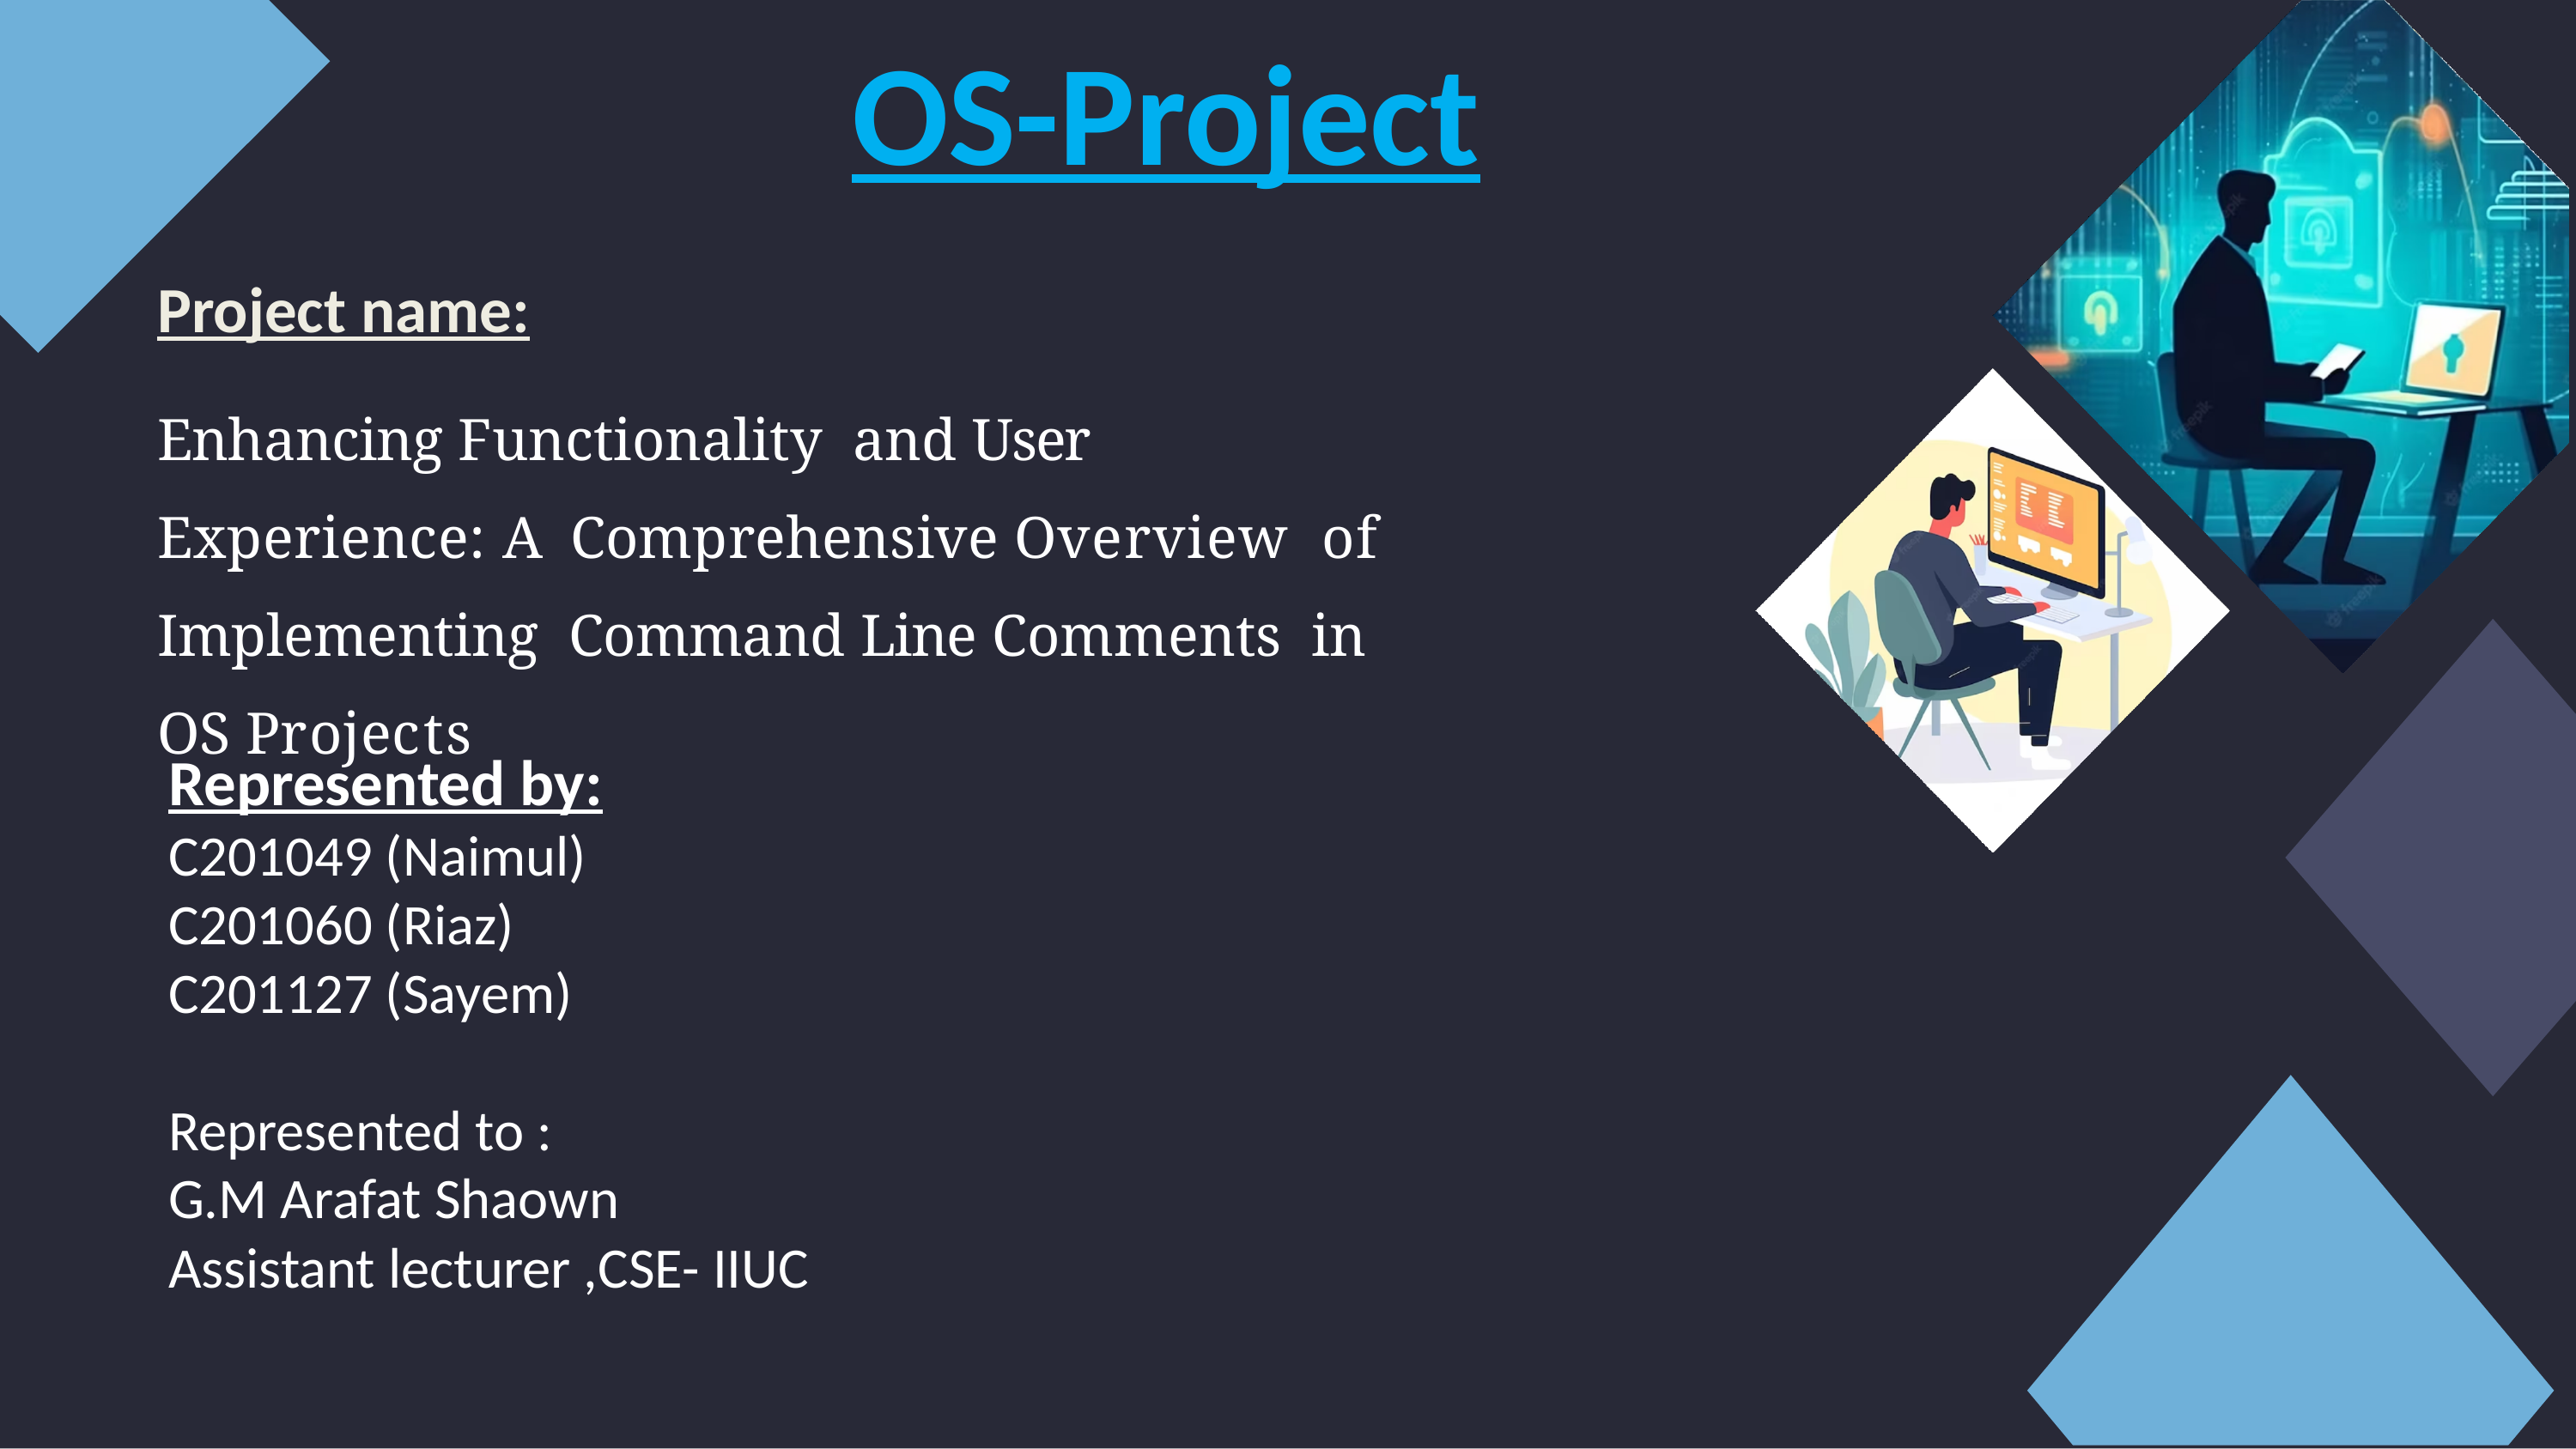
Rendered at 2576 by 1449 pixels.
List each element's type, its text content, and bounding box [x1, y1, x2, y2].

text_box [2287, 711, 2576, 1097]
text_box Enhancing Functionality and User Experience: A Comprehensive Overview of Implementing Command Line Comments in OS Projects [155, 353, 1381, 766]
text_box [0, 0, 331, 354]
text_box Project name: [144, 262, 826, 352]
text_box [2026, 1075, 2555, 1446]
text_box Represented by: C201049 (Naimul) C201060 (Riaz) C201127 (Sayem) Represented to : G.M Arafat Shaown Assistant lecturer ,CSE- IIUC [155, 735, 1092, 1306]
text_box OS-Project [839, 15, 1751, 372]
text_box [1755, 0, 2569, 853]
